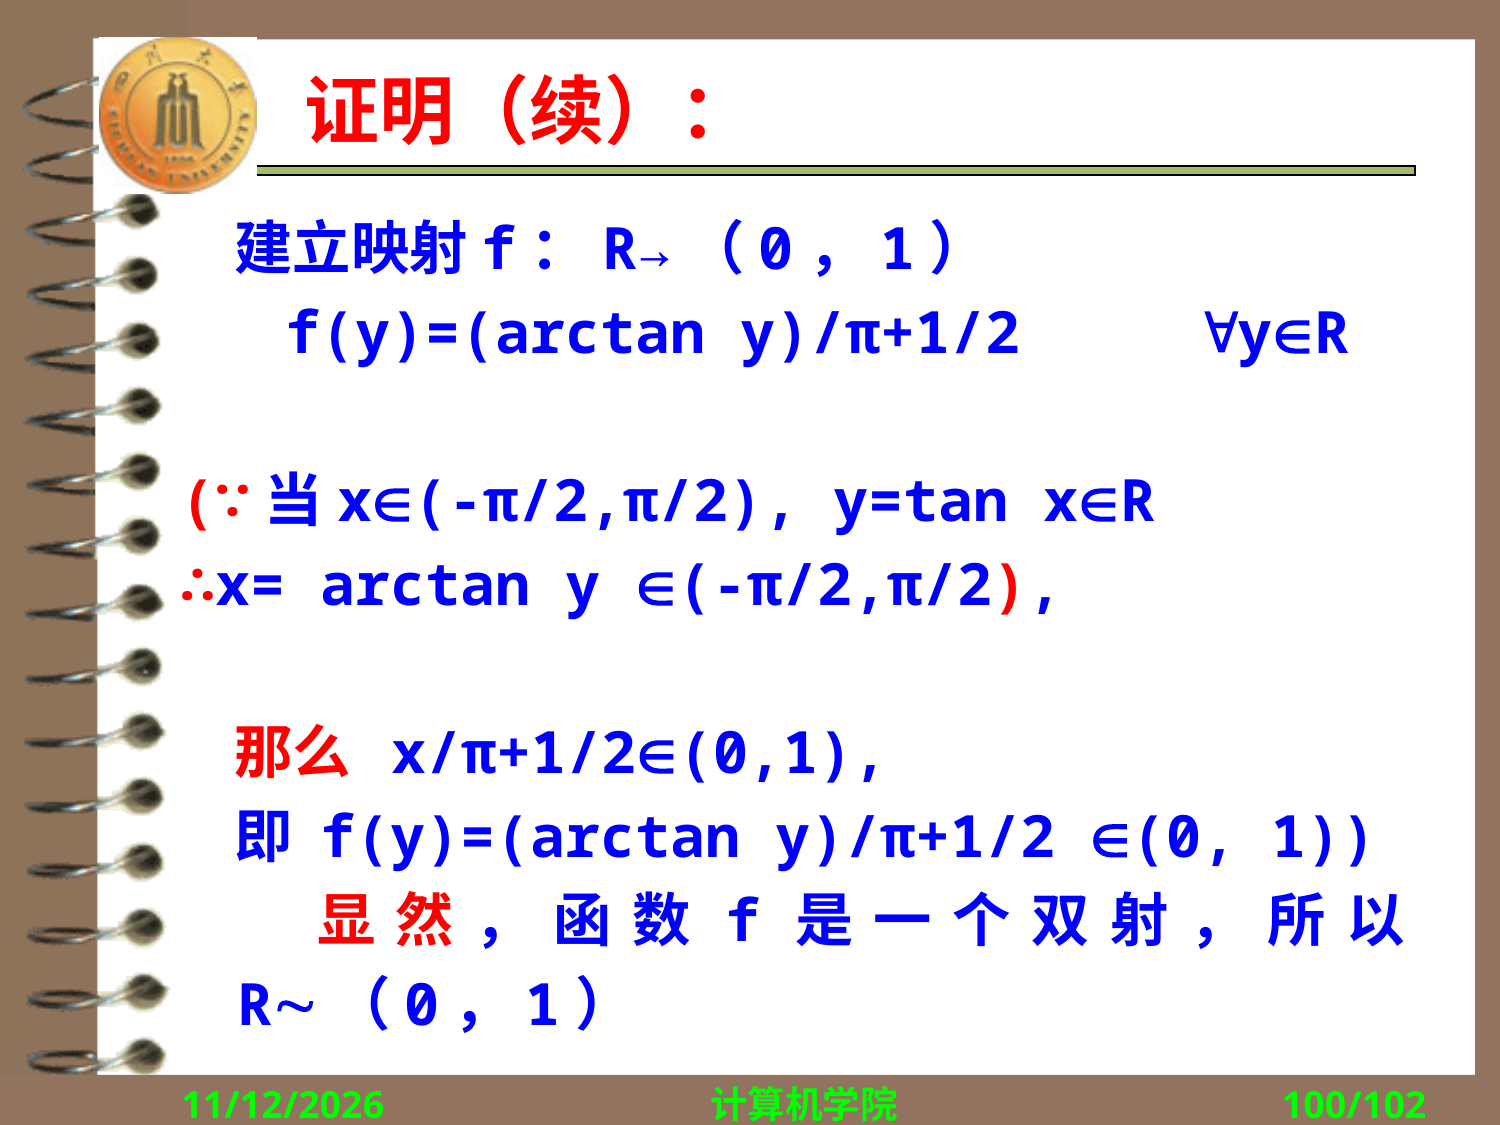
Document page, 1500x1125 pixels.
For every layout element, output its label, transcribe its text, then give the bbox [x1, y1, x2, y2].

slide_number 100/102 [1128, 1073, 1442, 1100]
list 建立映射f：R→（0，1） f(y)=(arctan y)/π+1/2 yR (∵当x(-π/2,π/2), y=tan xR ∴x= arctan y (-π/2,π/2), 那么 x/π+1/2(0,1), 即 f(y)=(arctan y)/π+1/2 (0, 1)) 显然，函数f是一个双射，所以R（0，1） [174, 191, 1425, 961]
footer 计算机学院 [479, 1073, 1128, 1100]
title 证明（续）： [289, 50, 1415, 168]
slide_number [166, 1073, 479, 1100]
picture [0, 0, 257, 1075]
